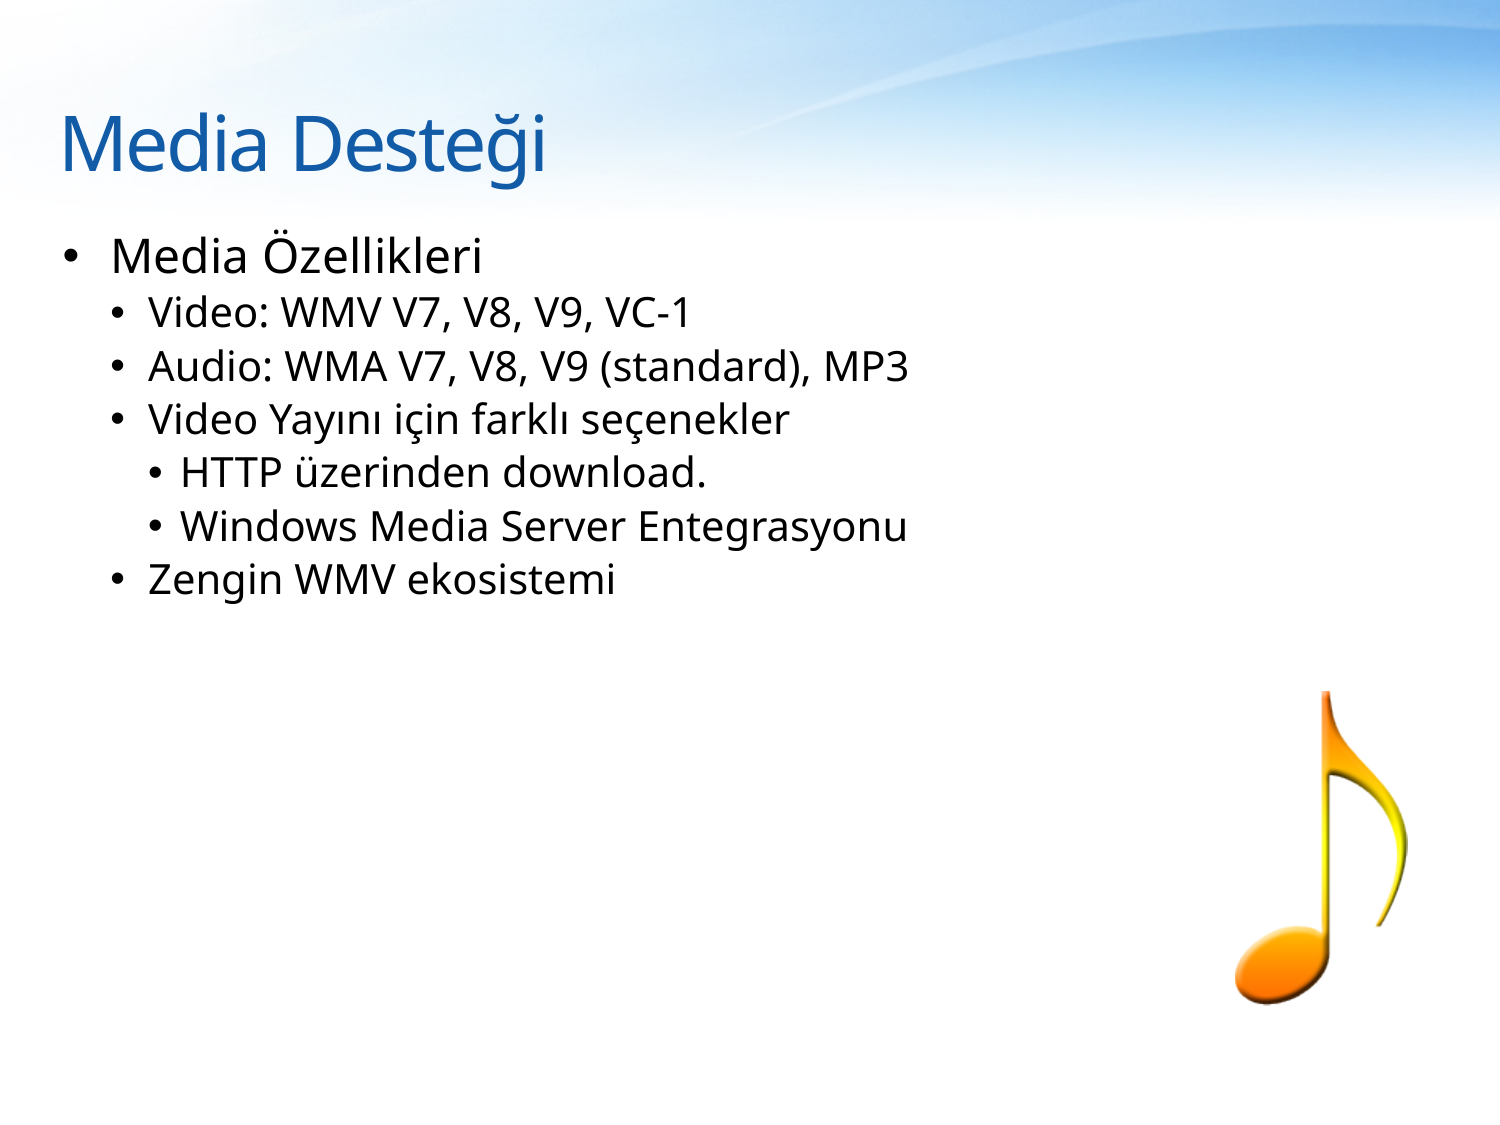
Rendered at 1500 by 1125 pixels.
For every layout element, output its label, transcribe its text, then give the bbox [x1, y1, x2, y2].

picture [0, 0, 1500, 1125]
list Media Özellikleri Video: WMV V7, V8, V9, VC-1 Audio: WMA V7, V8, V9 (standard), MP3 Video Yayını için farklı seçenekler HTTP üzerinden download. Windows Media Server Entegrasyonu Zengin WMV ekosistemi [62, 232, 1438, 618]
title Media Desteği [59, 104, 1434, 188]
